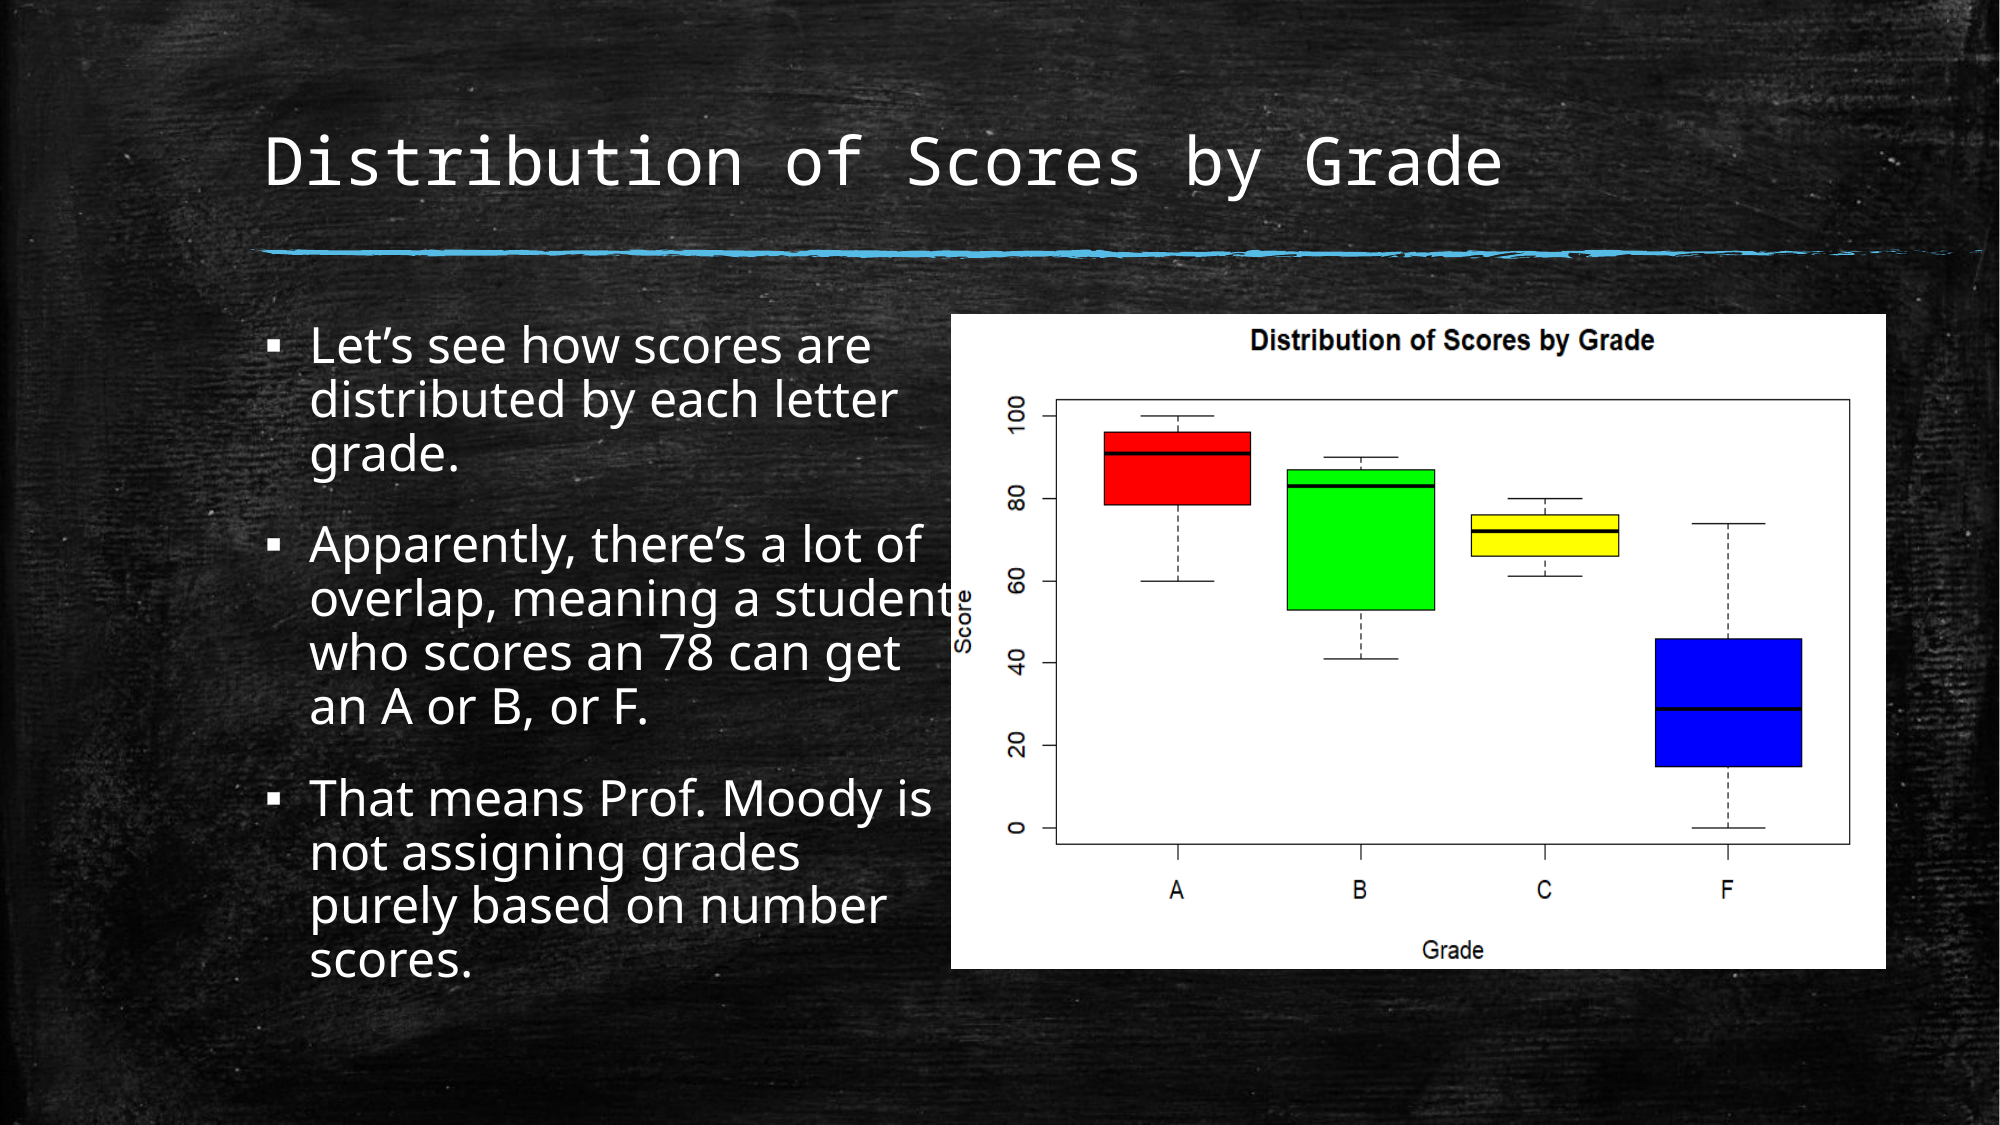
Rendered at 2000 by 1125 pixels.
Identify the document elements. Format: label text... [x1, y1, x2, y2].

list Let’s see how scores are distributed by each letter grade. Apparently, there’s a lot of overlap, meaning a student who scores an 78 can get an A or B, or F. That means Prof. Moody is not assigning grades purely based on number scores. [249, 312, 975, 1013]
picture [951, 314, 1886, 969]
title Distribution of Scores by Grade [249, 40, 1750, 208]
